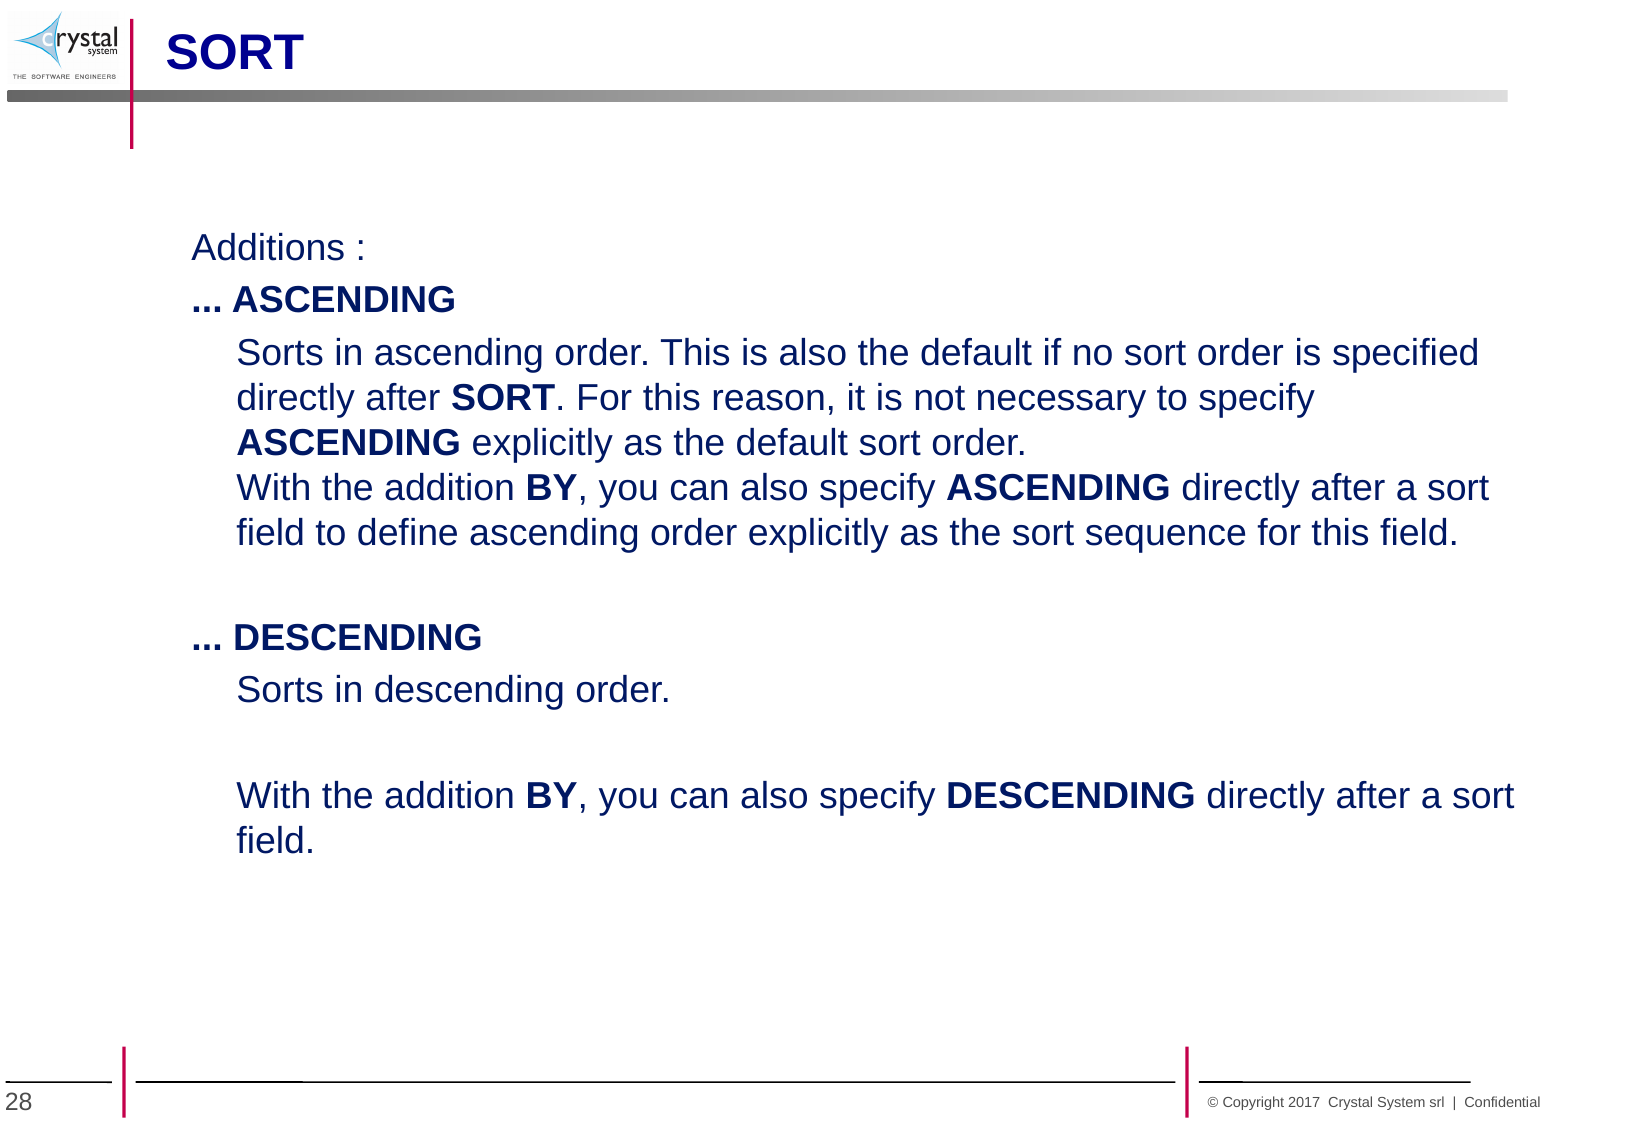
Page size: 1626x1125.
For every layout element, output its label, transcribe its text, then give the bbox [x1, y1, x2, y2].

list Additions : ... ASCENDING Sorts in ascending order. This is also the default if no sort order is specified directly after SORT. For this reason, it is not necessary to specify ASCENDING explicitly as the default sort order. With the addition BY, you can also specify ASCENDING directly after a sort field to define ascending order explicitly as the sort sequence for this field. ... DESCENDING Sorts in descending order. With the addition BY, you can also specify DESCENDING directly after a sort field. [176, 214, 1553, 1072]
title SORT [150, 12, 1625, 95]
picture [7, 11, 125, 84]
